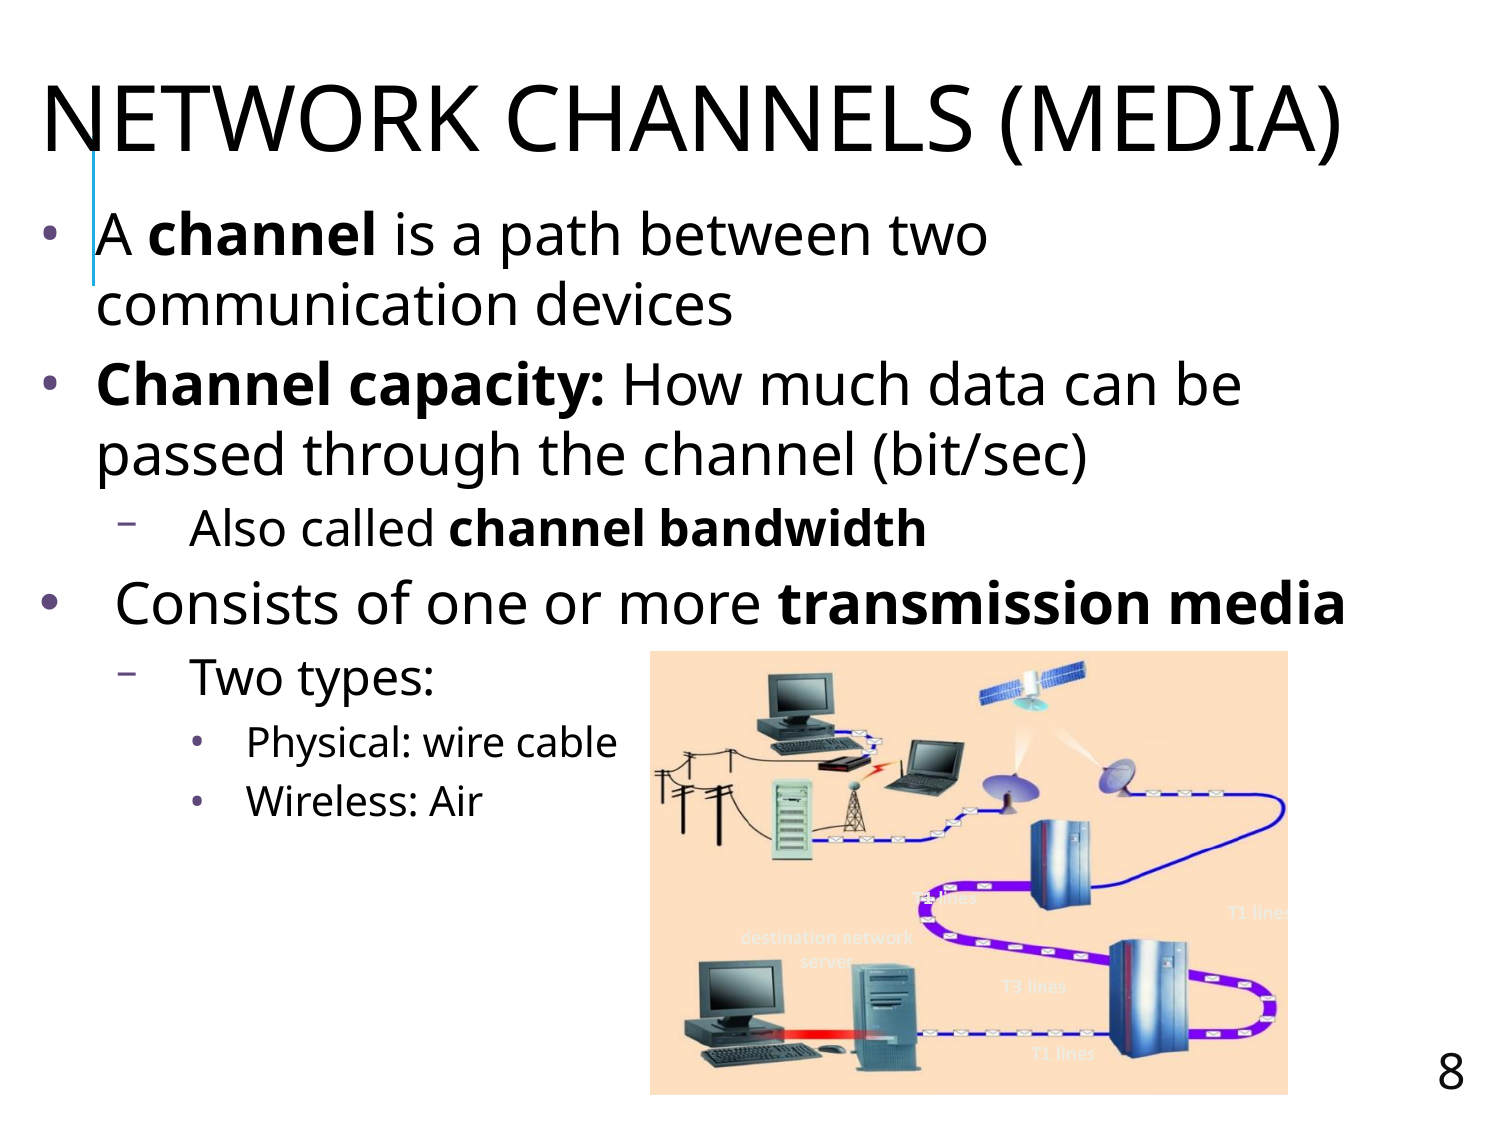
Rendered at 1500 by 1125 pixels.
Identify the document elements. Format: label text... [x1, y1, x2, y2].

picture [649, 651, 1288, 1096]
text_box A channel is a path between two communication devices Channel capacity: How much data can be passed through the channel (bit/sec) Also called channel bandwidth Consists of one or more transmission media Two types: Physical: wire cable Wireless: Air [37, 187, 1391, 826]
slide_number 8 [1402, 768, 1496, 1125]
title Network Channels (Media) [37, 19, 1500, 209]
